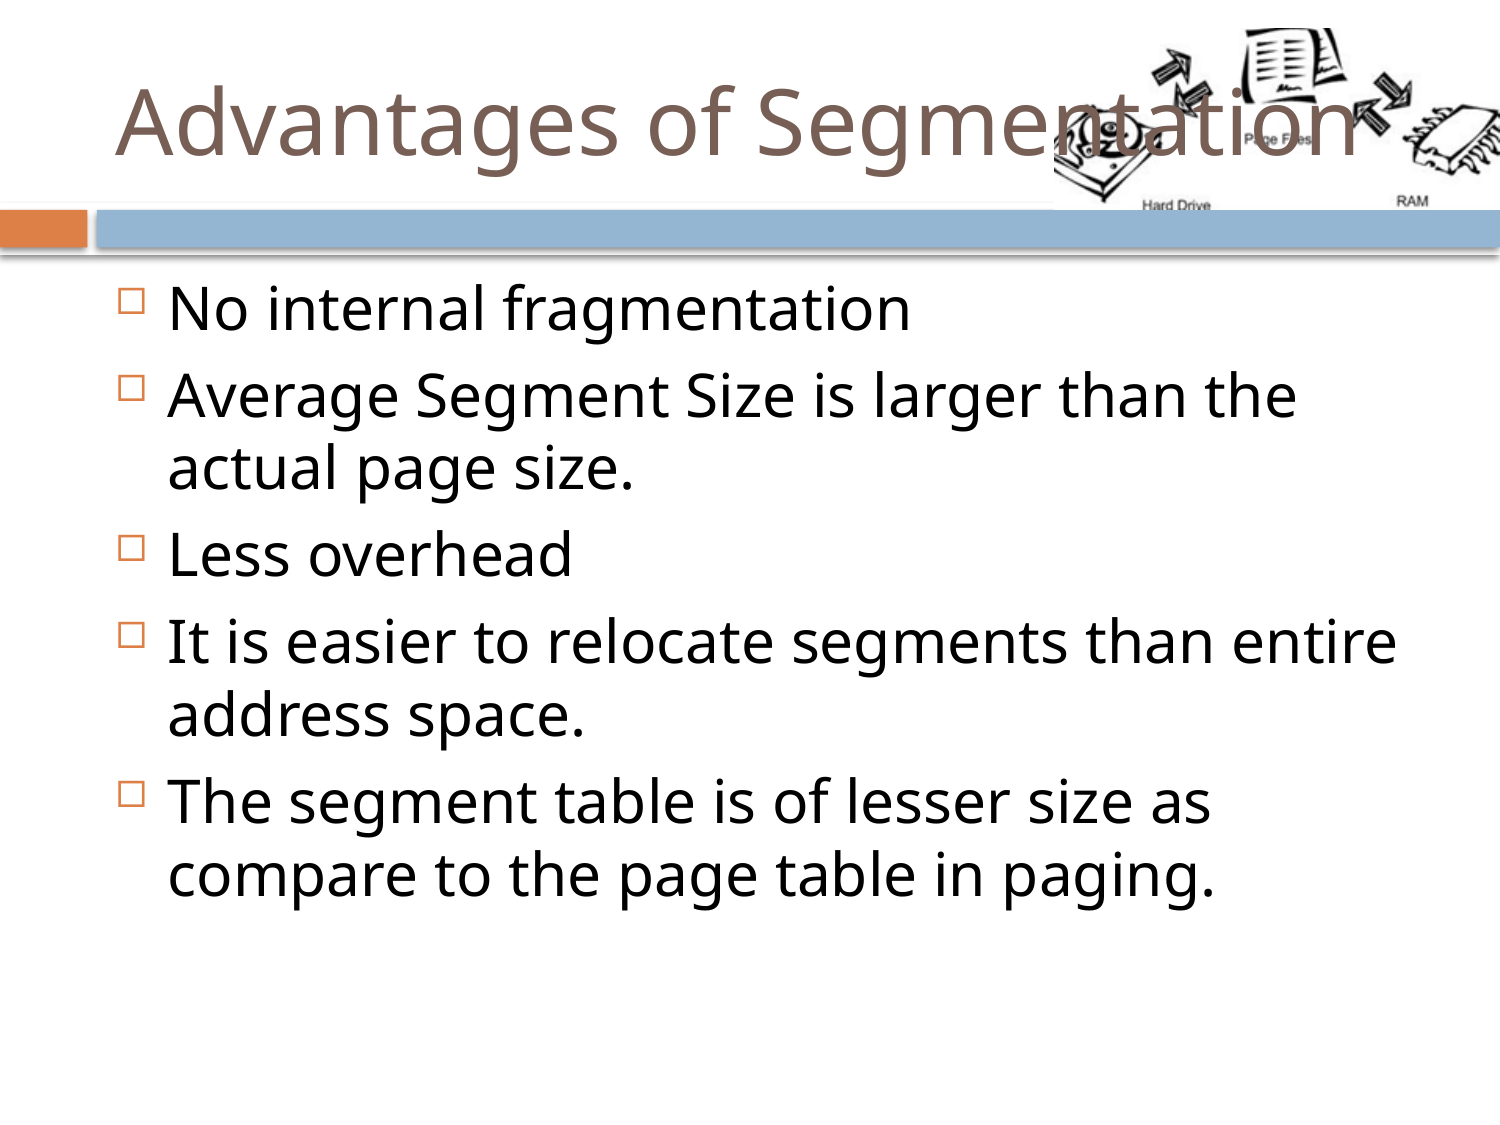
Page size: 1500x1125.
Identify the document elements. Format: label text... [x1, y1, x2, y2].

list No internal fragmentation Average Segment Size is larger than the actual page size. Less overhead It is easier to relocate segments than entire address space. The segment table is of lesser size as compare to the page table in paging. [100, 262, 1439, 1001]
picture [1054, 28, 1500, 210]
title Advantages of Segmentation [100, 37, 1439, 201]
